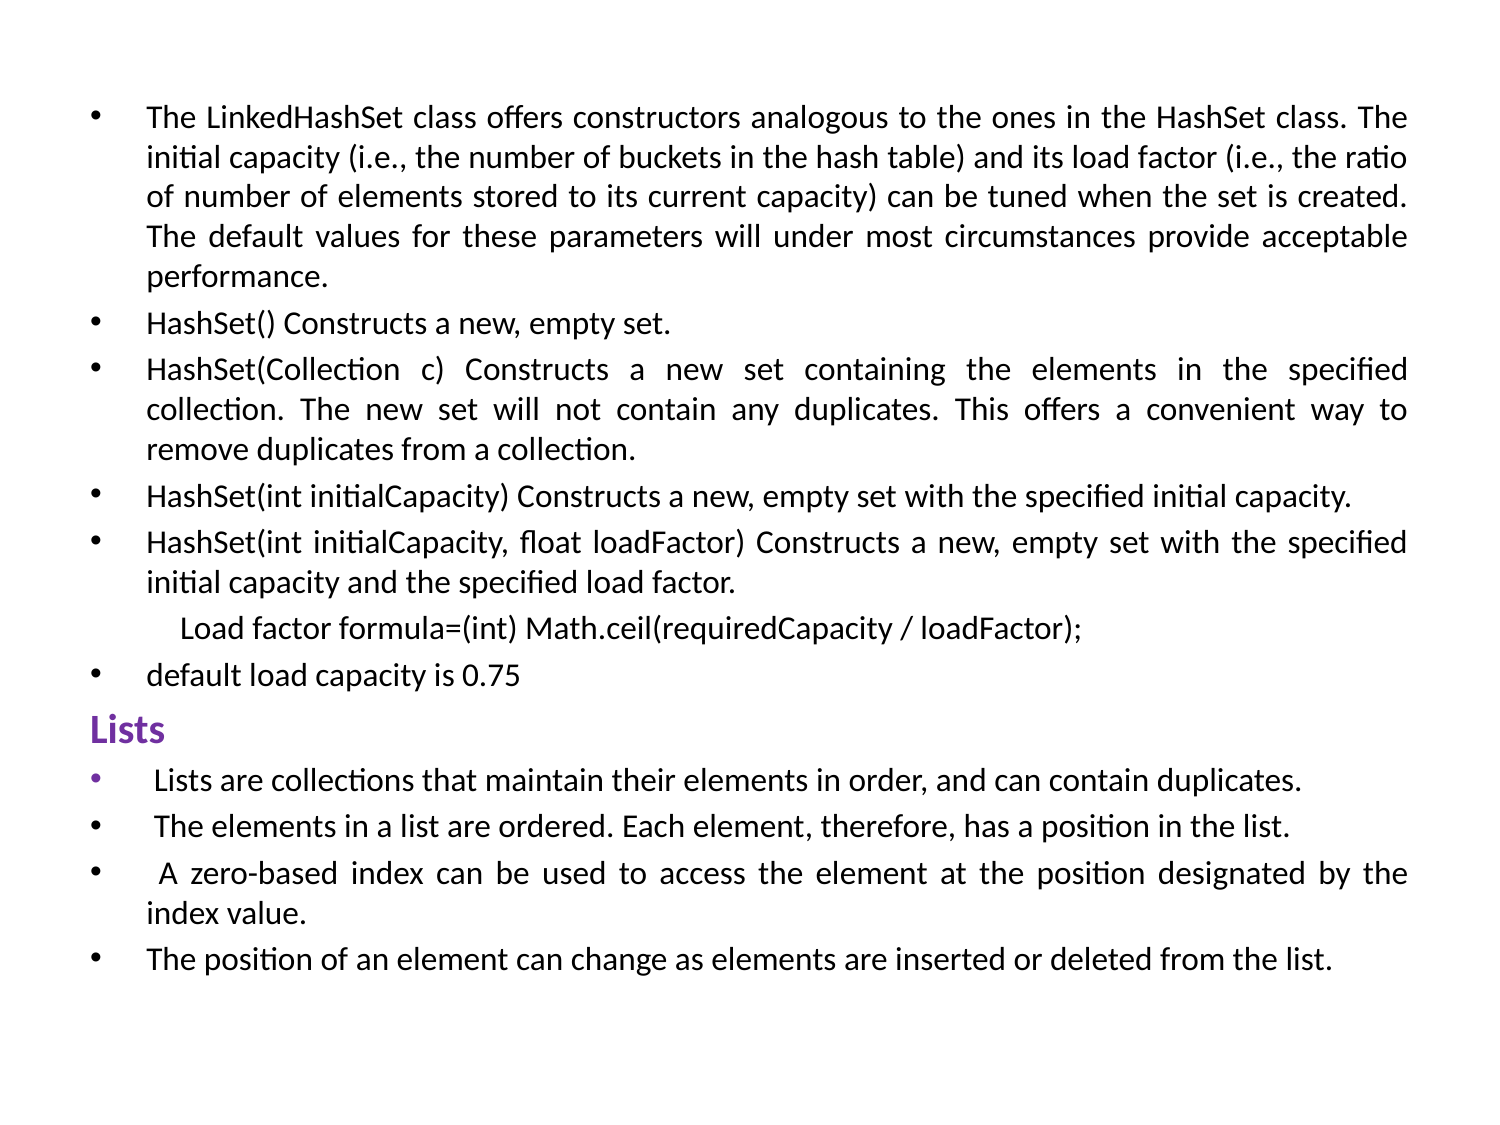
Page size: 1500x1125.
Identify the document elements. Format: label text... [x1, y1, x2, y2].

list The LinkedHashSet class offers constructors analogous to the ones in the HashSet class. The initial capacity (i.e., the number of buckets in the hash table) and its load factor (i.e., the ratio of number of elements stored to its current capacity) can be tuned when the set is created. The default values for these parameters will under most circumstances provide acceptable performance. HashSet() Constructs a new, empty set. HashSet(Collection c) Constructs a new set containing the elements in the specified collection. The new set will not contain any duplicates. This offers a convenient way to remove duplicates from a collection. HashSet(int initialCapacity) Constructs a new, empty set with the specified initial capacity. HashSet(int initialCapacity, float loadFactor) Constructs a new, empty set with the specified initial capacity and the specified load factor. Load factor formula=(int) Math.ceil(requiredCapacity / loadFactor); default load capacity is 0.75 Lists Lists are collections that maintain their elements in order, and can contain duplicates. The elements in a list are ordered. Each element, therefore, has a position in the list. A zero-based index can be used to access the element at the position designated by the index value. The position of an element can change as elements are inserted or deleted from the list. [75, 87, 1425, 1005]
